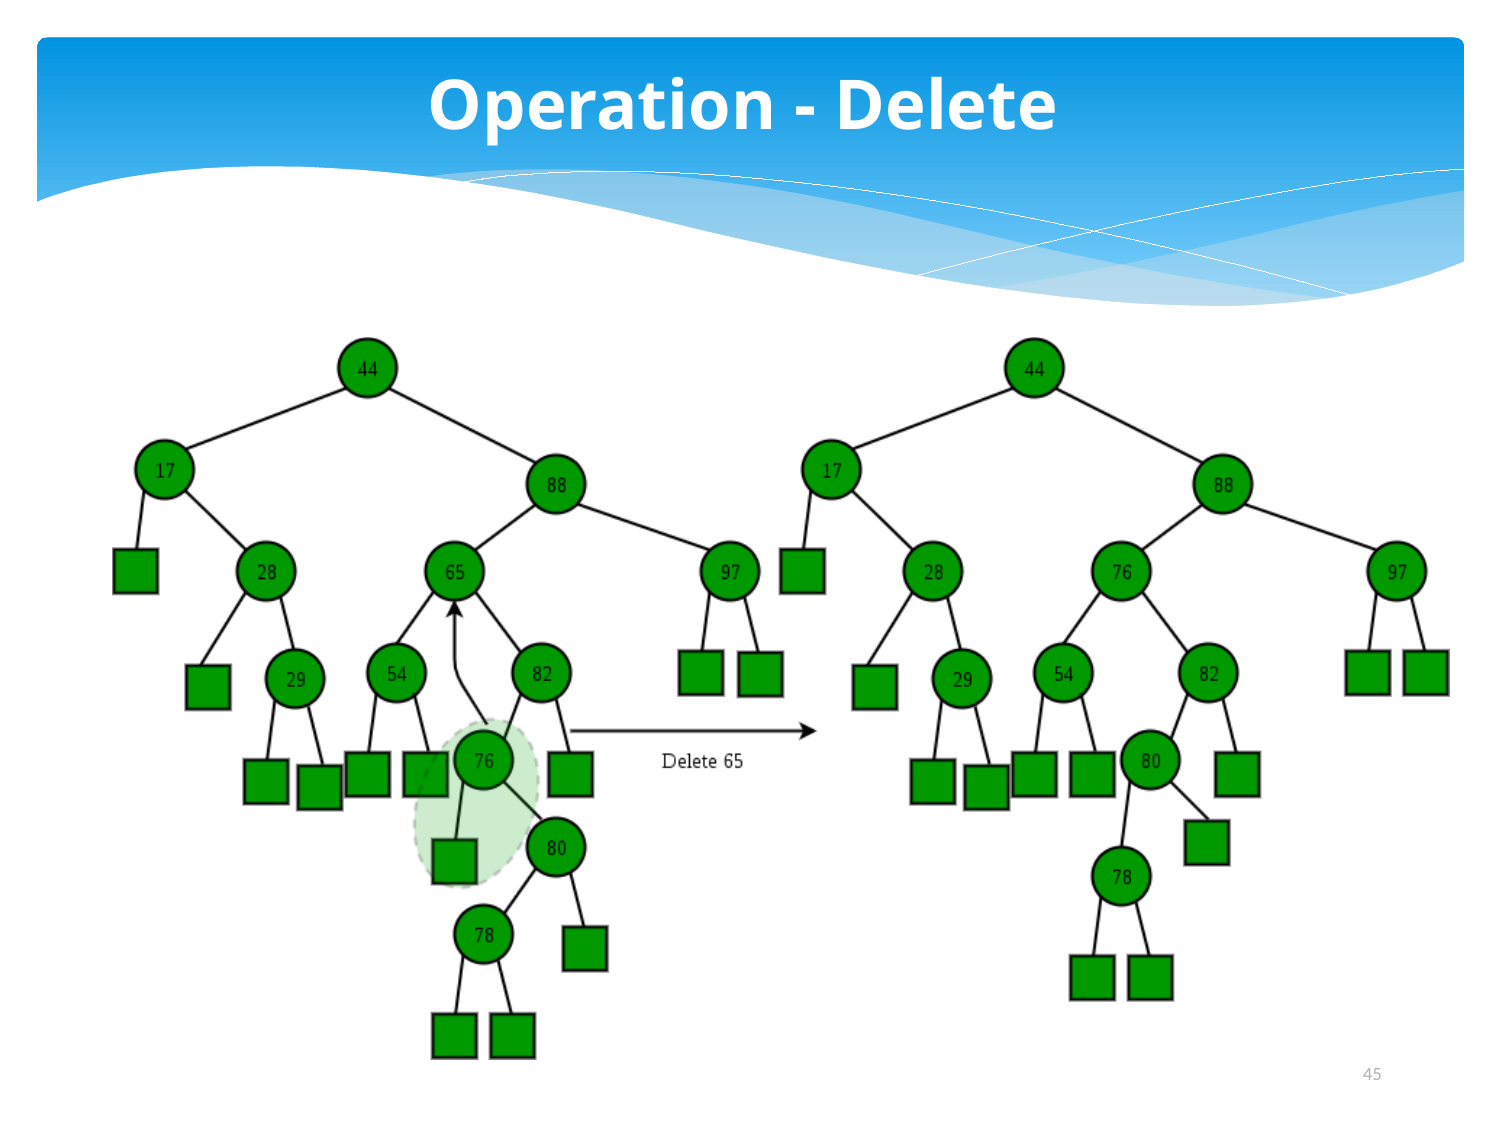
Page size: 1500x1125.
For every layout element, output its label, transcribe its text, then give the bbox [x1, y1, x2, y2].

picture [112, 337, 1450, 1060]
title Operation - Delete [96, 37, 1391, 178]
slide_number 45 [1059, 1060, 1397, 1103]
